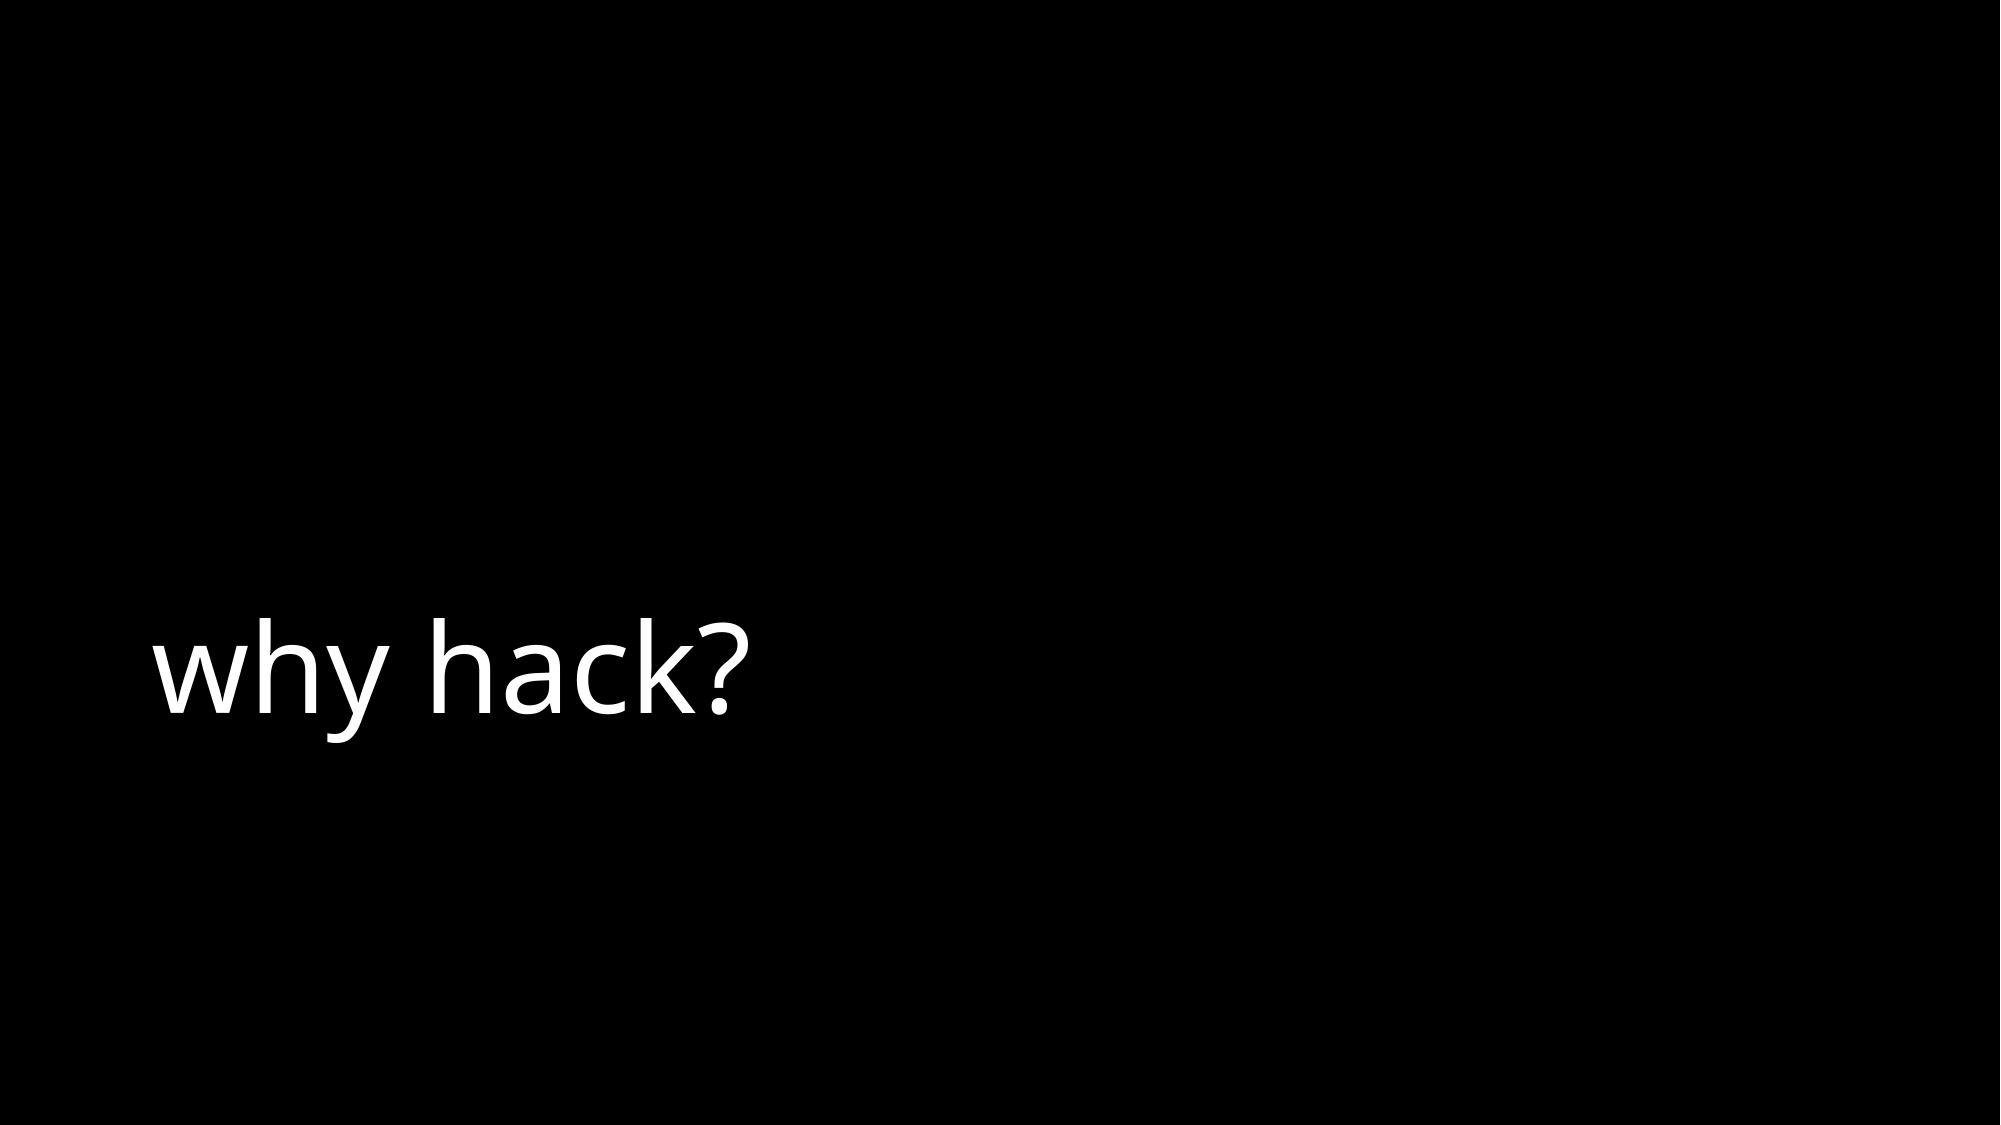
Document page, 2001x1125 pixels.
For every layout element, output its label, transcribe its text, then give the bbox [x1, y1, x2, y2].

title why hack? [136, 280, 1862, 749]
